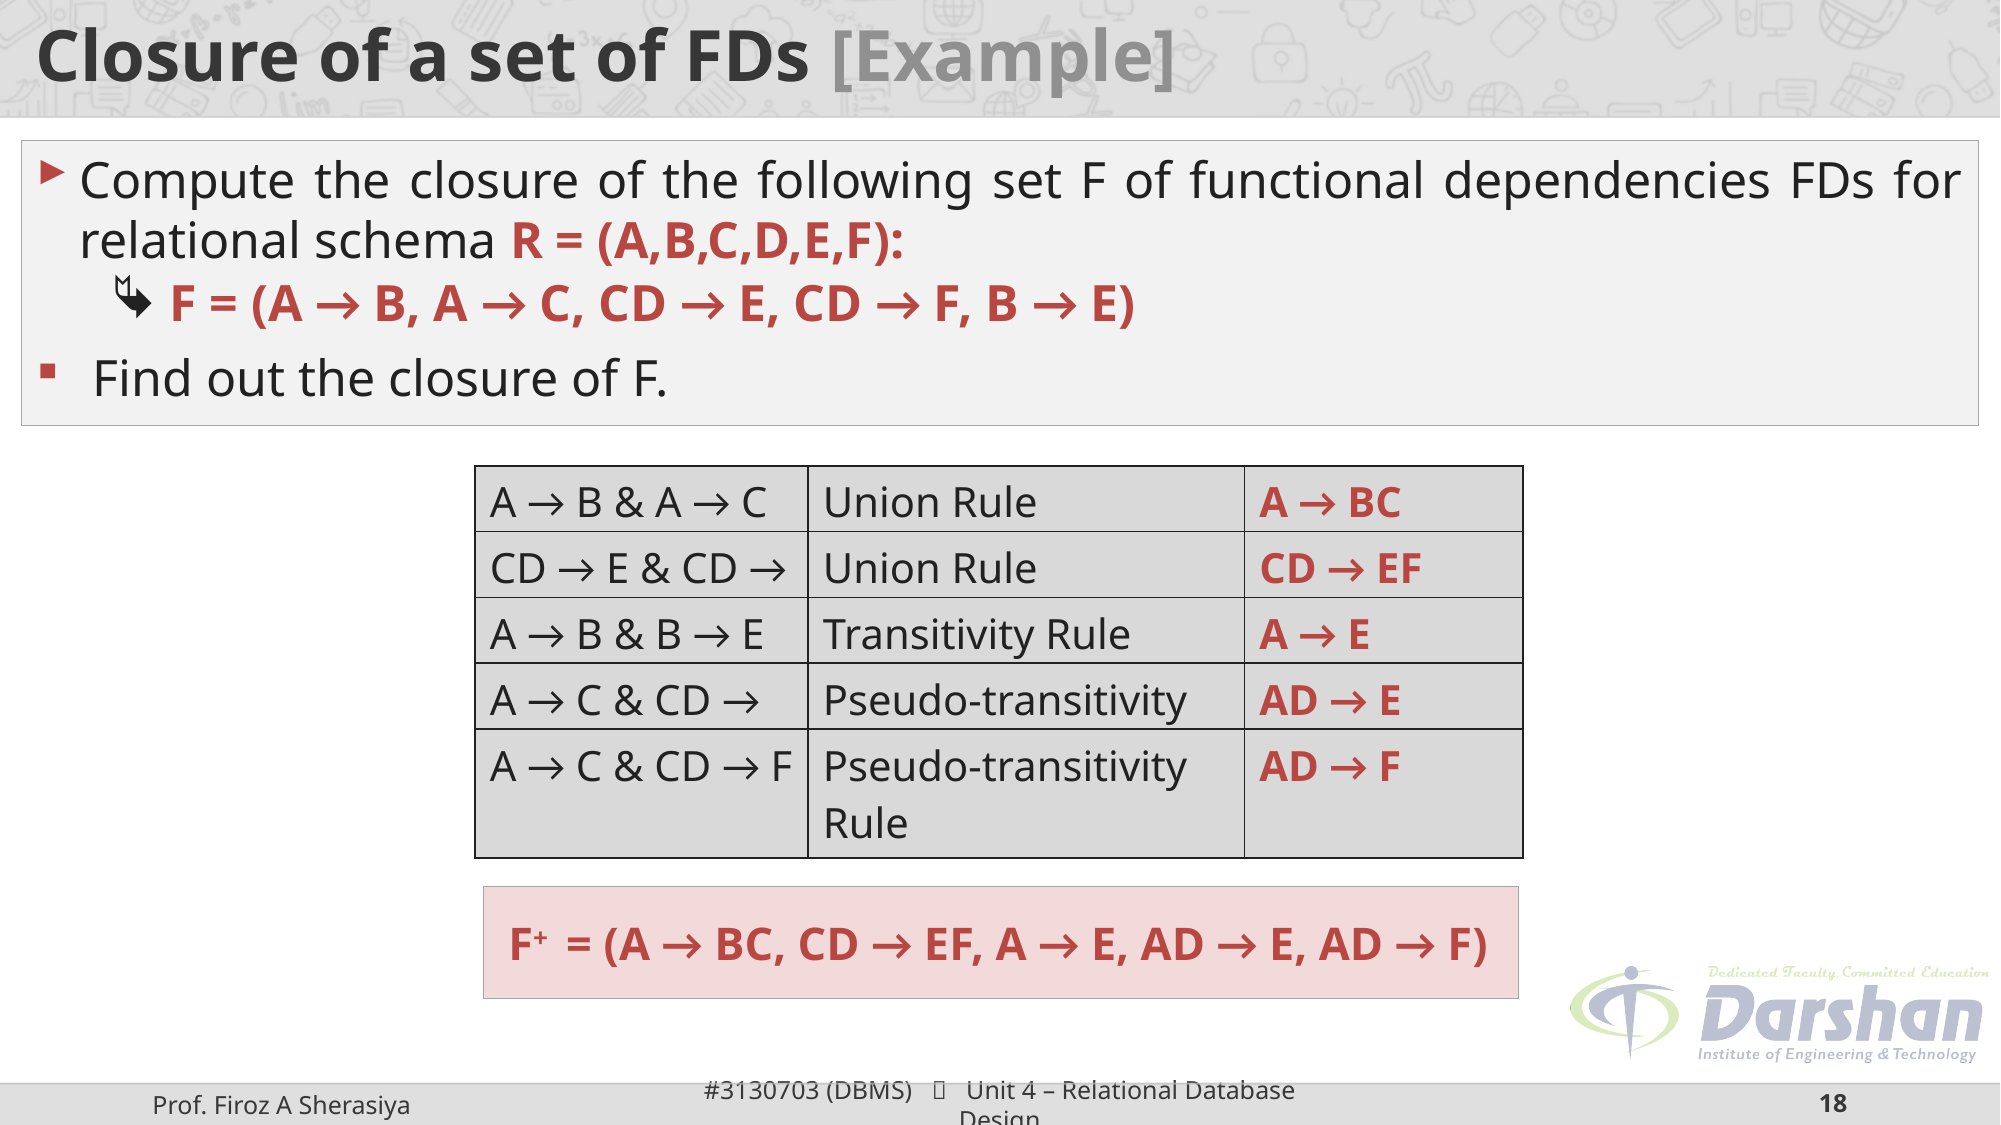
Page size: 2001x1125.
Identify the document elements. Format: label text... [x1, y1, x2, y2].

text_box Compute the closure of the following set F of functional dependencies FDs for relational schema R = (A,B,C,D,E,F): F = (A → B, A → C, CD → E, CD → F, B → E) Find out the closure of F. [21, 140, 1979, 426]
table_header Union Rule [809, 532, 1244, 597]
table_header CD → E & CD → F [476, 532, 807, 597]
table_header A → C & CD → E [476, 664, 807, 728]
table_header A → BC [1245, 467, 1522, 531]
table_header A → B & B → E [476, 598, 807, 662]
table_header AD → F [1245, 730, 1522, 857]
table_header Pseudo-transitivity Rule [809, 664, 1244, 728]
table_header A → C & CD → F [476, 730, 807, 857]
table_cell Jamnagar Road [1570, 966, 1990, 1063]
table_header Transitivity Rule [809, 598, 1244, 662]
table_header CD → EF [1245, 532, 1522, 597]
table_header Union Rule [809, 467, 1244, 531]
table_header AD → E [1245, 664, 1522, 728]
table_header A → B & A → C [476, 467, 807, 531]
table_header A → E [1245, 598, 1522, 662]
table_header Pseudo-transitivity Rule [809, 730, 1244, 857]
title Closure of a set of FDs [Example] [0, 0, 2000, 117]
text_box F+ = (A → BC, CD → EF, A → E, AD → E, AD → F) [483, 886, 1519, 999]
